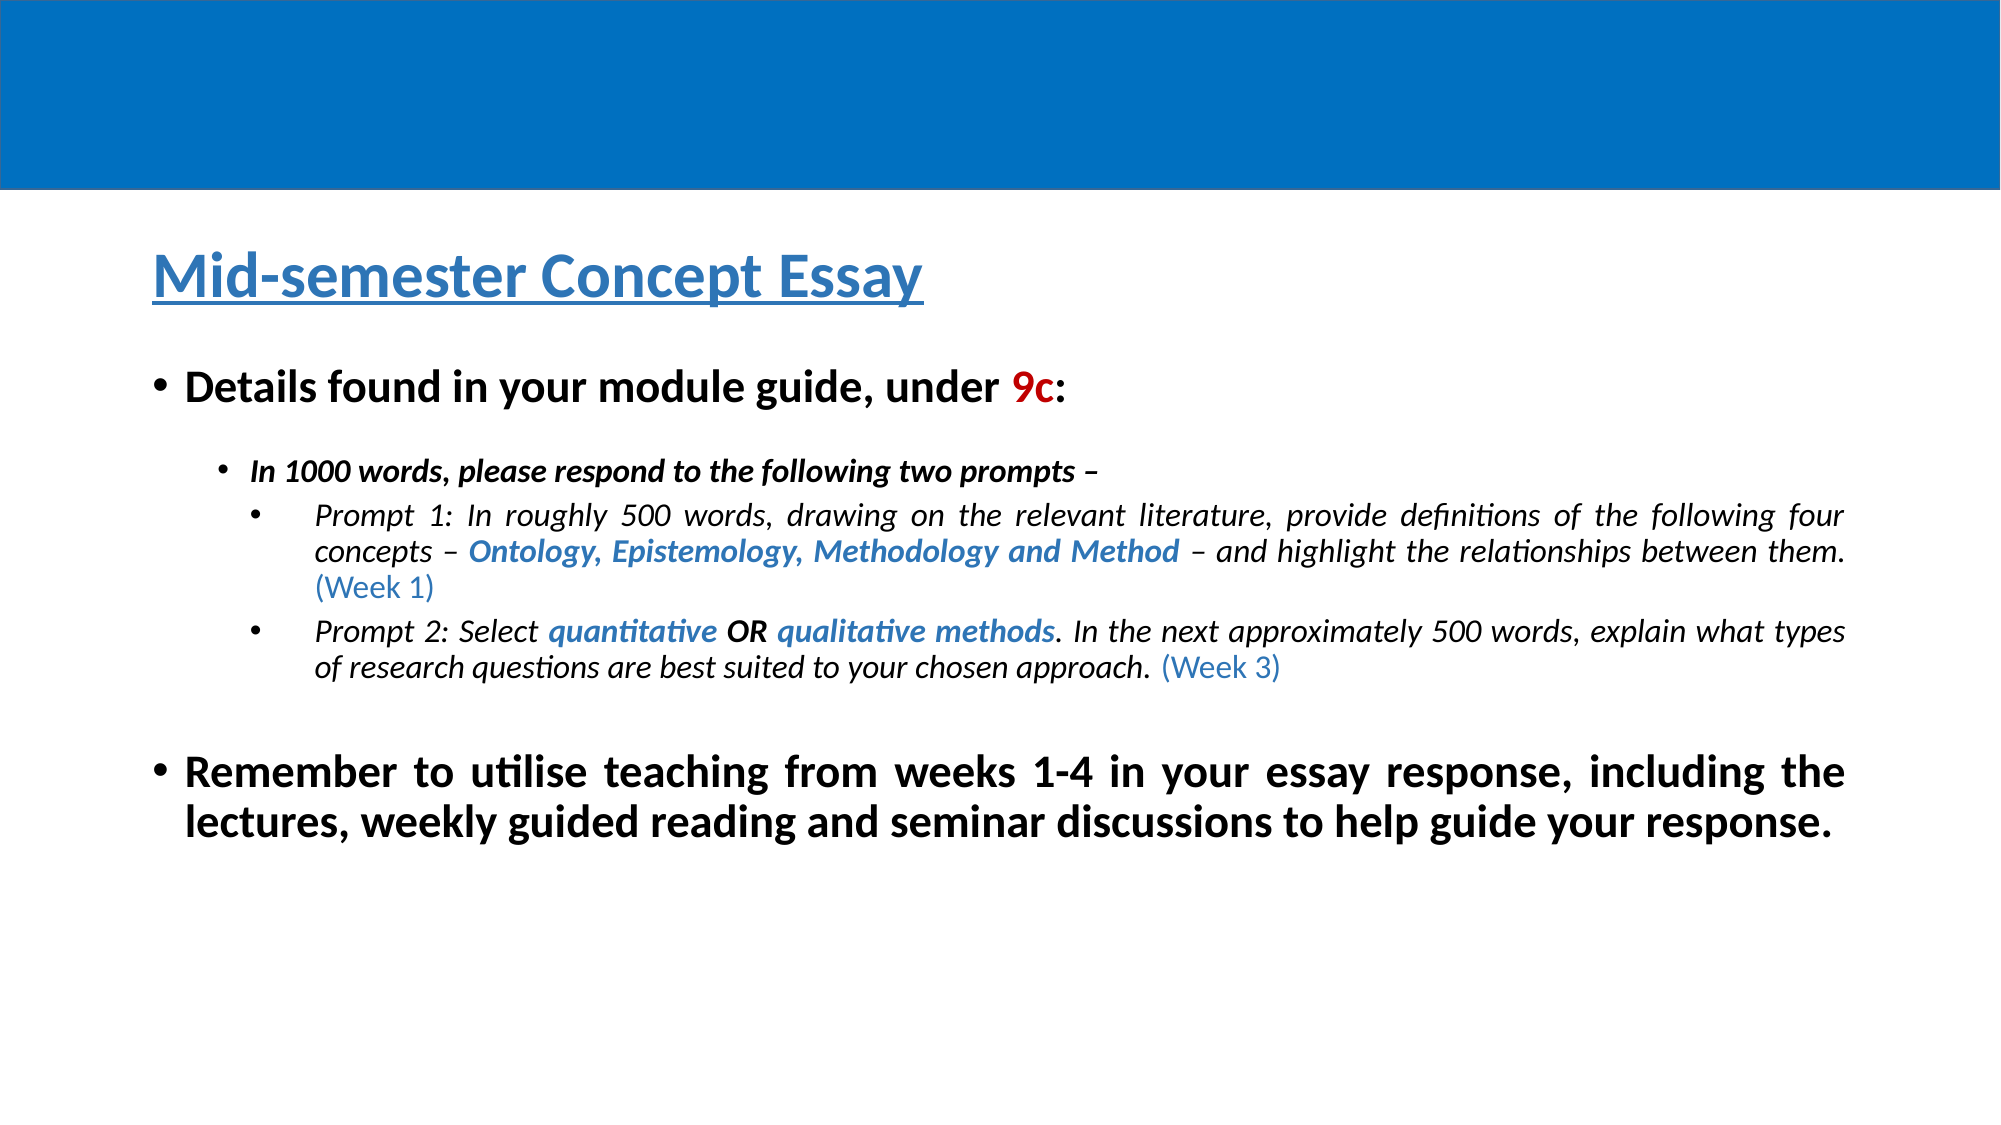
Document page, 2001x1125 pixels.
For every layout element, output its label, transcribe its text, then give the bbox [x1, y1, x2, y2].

list Mid-semester Concept Essay Details found in your module guide, under 9c: In 1000 words, please respond to the following two prompts – Prompt 1: In roughly 500 words, drawing on the relevant literature, provide definitions of the following four concepts – Ontology, Epistemology, Methodology and Method – and highlight the relationships between them. (Week 1) Prompt 2: Select quantitative OR qualitative methods. In the next approximately 500 words, explain what types of research questions are best suited to your chosen approach. (Week 3) Remember to utilise teaching from weeks 1-4 in your essay response, including the lectures, weekly guided reading and seminar discussions to help guide your response. [137, 233, 1863, 892]
